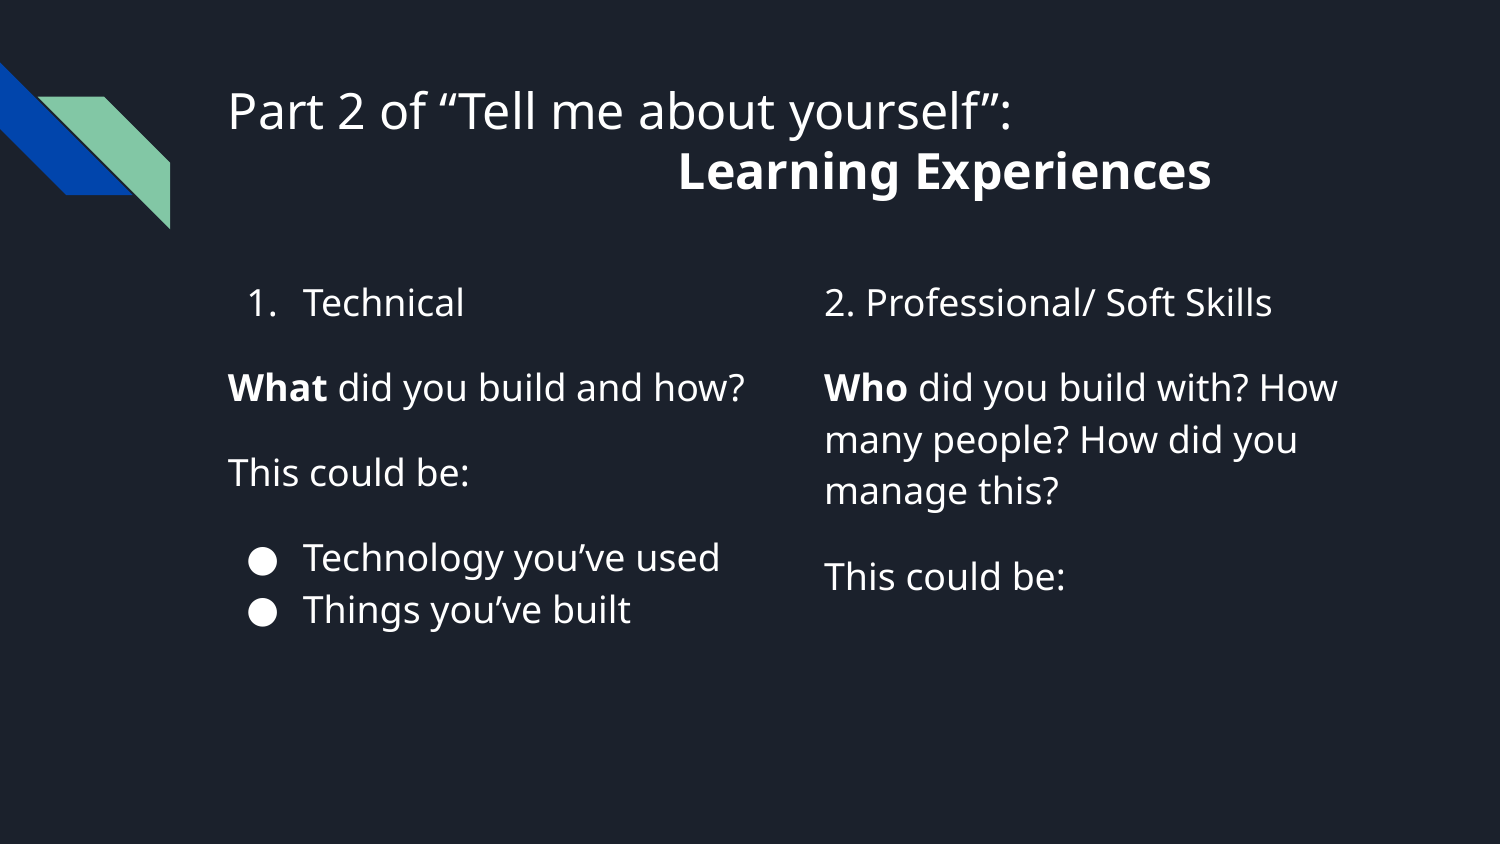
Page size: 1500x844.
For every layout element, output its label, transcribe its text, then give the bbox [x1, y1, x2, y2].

list Technical What did you build and how? This could be: Technology you’ve used Things you’ve built [212, 257, 772, 735]
list 2. Professional/ Soft Skills Who did you build with? How many people? How did you manage this? This could be: [809, 257, 1368, 735]
title Part 2 of “Tell me about yourself”: Learning Experiences [212, 64, 1368, 215]
